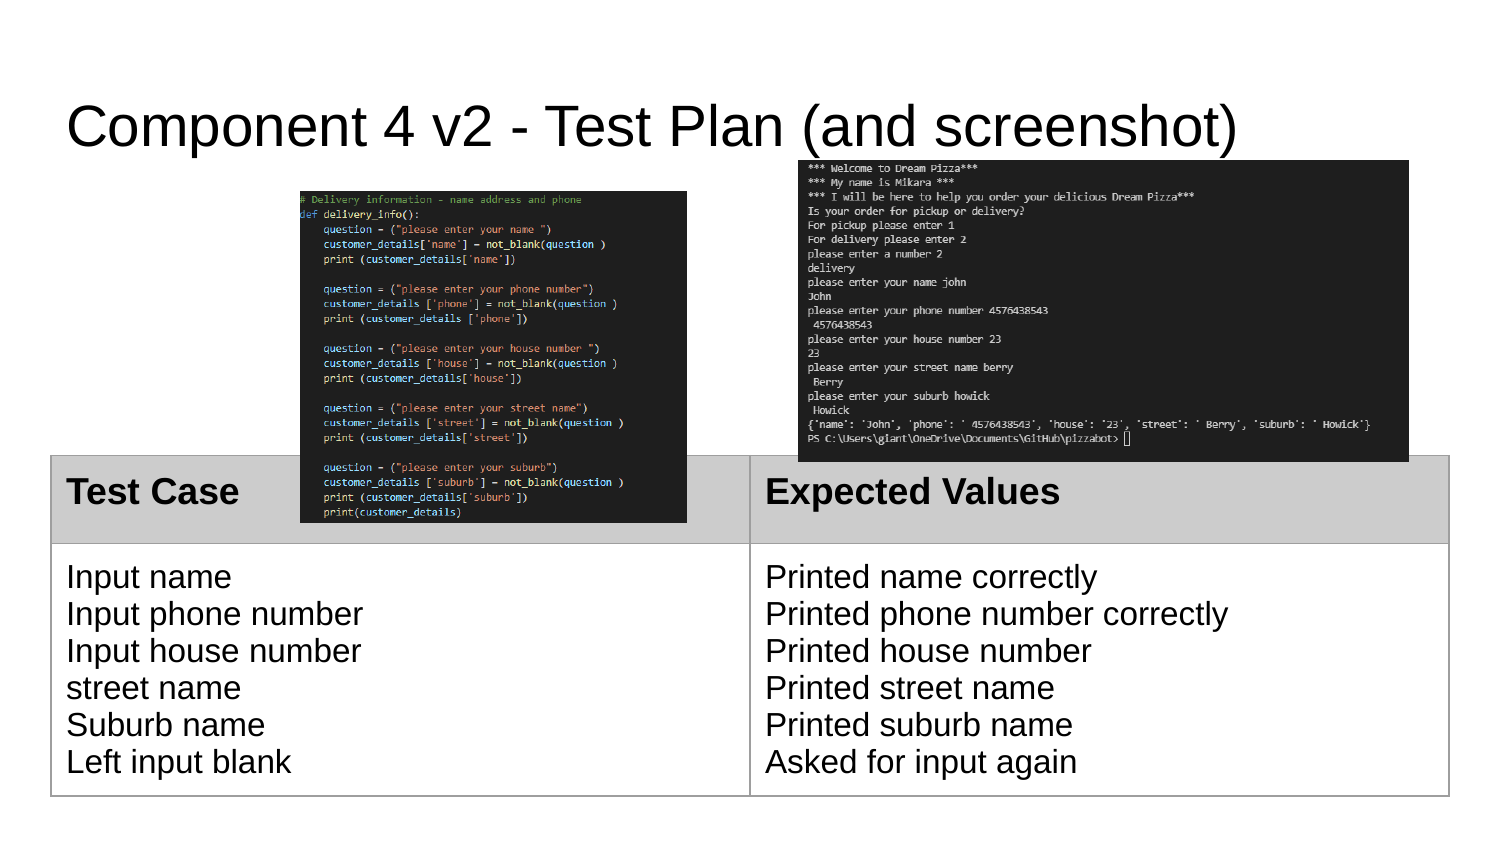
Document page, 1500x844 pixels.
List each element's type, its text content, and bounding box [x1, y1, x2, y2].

title Component 4 v2 - Test Plan (and screenshot) [51, 72, 1449, 167]
table_header Test Case [52, 456, 749, 543]
table_cell Input name Input phone number Input house number street name Suburb name Left input blank [52, 544, 749, 795]
table_header Expected Values [751, 456, 1448, 543]
table_cell Printed name correctly Printed phone number correctly Printed house number Printed street name Printed suburb name Asked for input again [751, 544, 1448, 795]
picture [299, 191, 687, 523]
picture [798, 160, 1409, 463]
